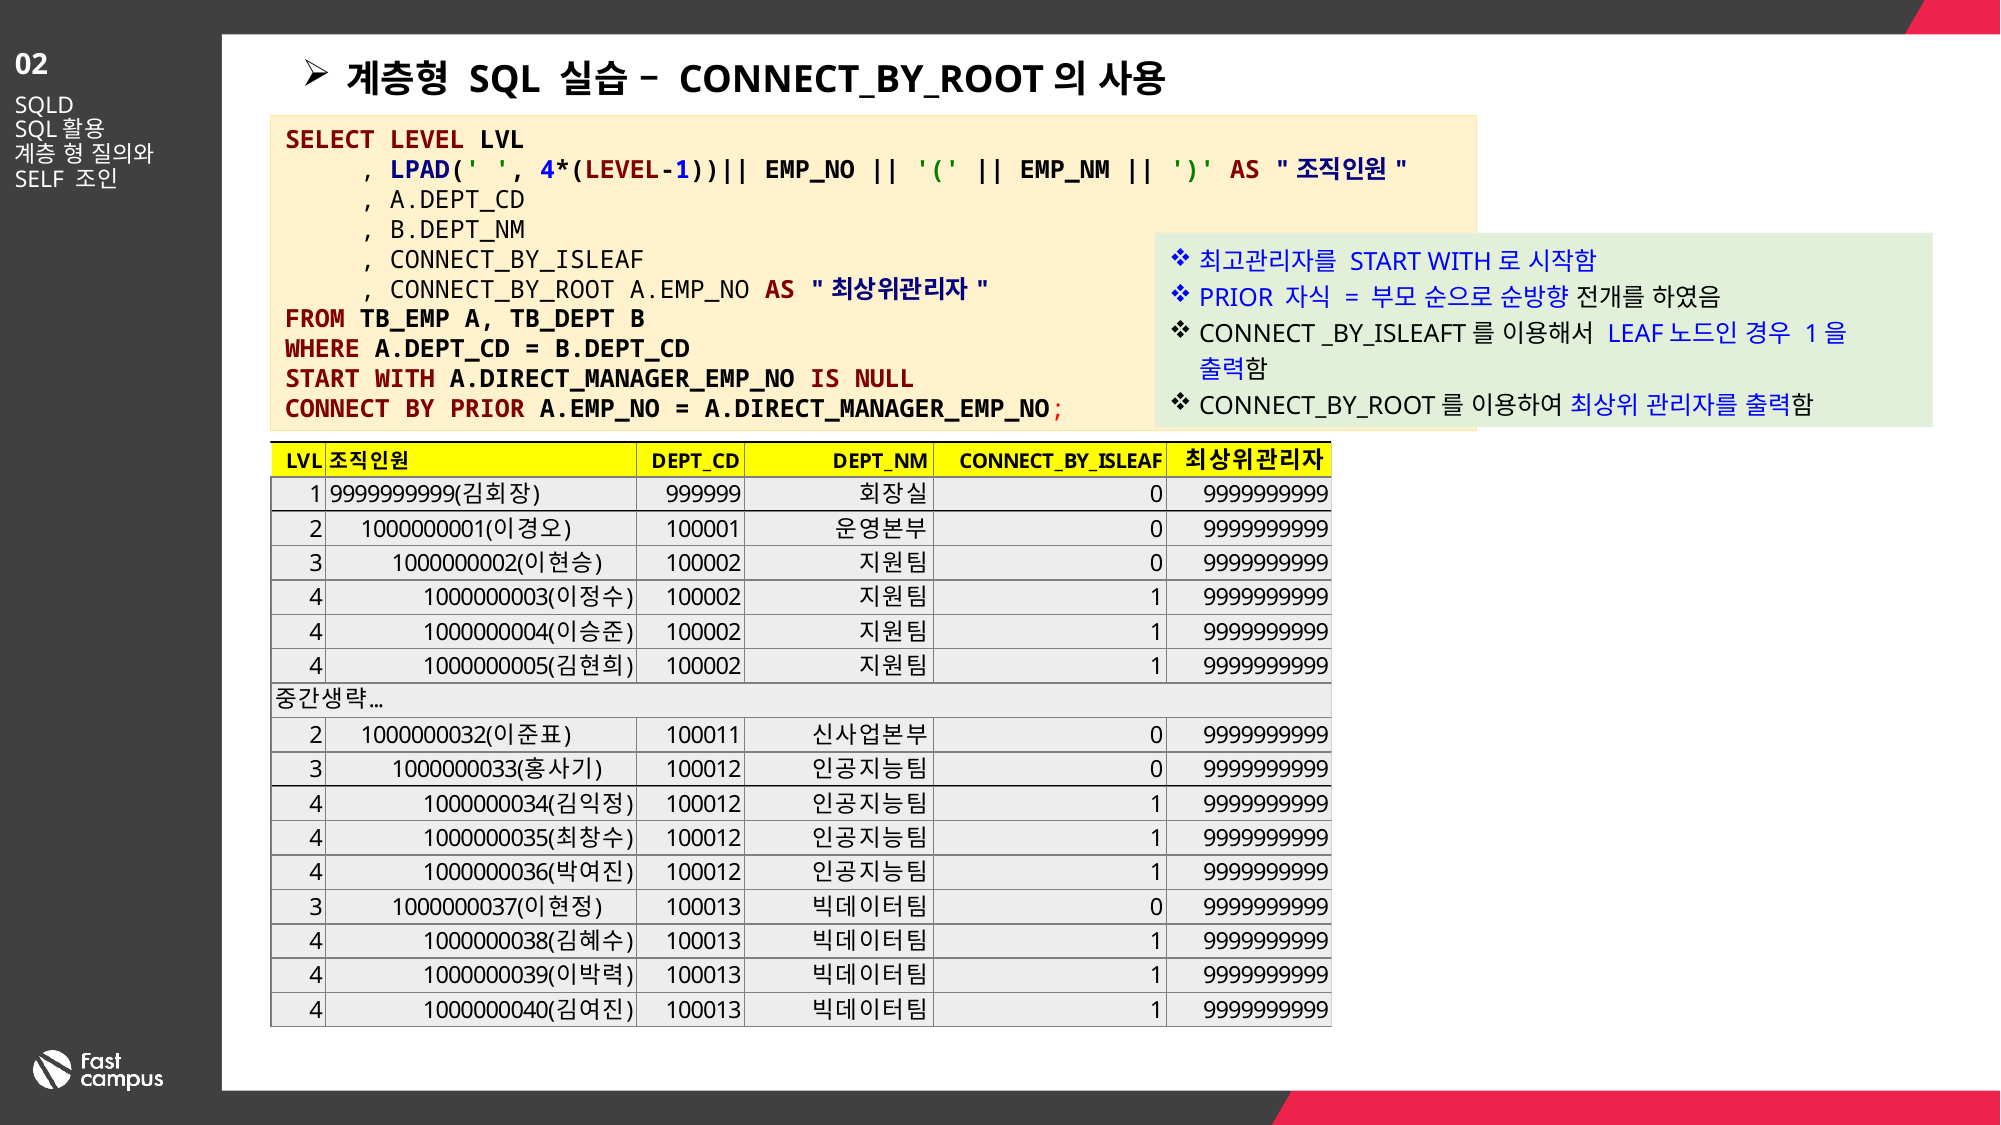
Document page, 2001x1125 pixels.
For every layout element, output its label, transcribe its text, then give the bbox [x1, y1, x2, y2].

picture [270, 441, 1335, 1030]
text_box 계층형 SQL 실습 – CONNECT_BY_ROOT의 사용 [287, 47, 1183, 108]
picture [33, 1050, 163, 1091]
list 02 [0, 41, 223, 86]
text_box SELECT LEVEL LVL , LPAD(' ', 4*(LEVEL-1))|| EMP_NO || '(' || EMP_NM || ')' AS "조직인원" , A.DEPT_CD , B.DEPT_NM , CONNECT_BY_ISLEAF , CONNECT_BY_ROOT A.EMP_NO AS "최상위관리자" FROM TB_EMP A, TB_DEPT B WHERE A.DEPT_CD = B.DEPT_CD START WITH A.DIRECT_MANAGER_EMP_NO IS NULL CONNECT BY PRIOR A.EMP_NO = A.DIRECT_MANAGER_EMP_NO; [270, 115, 1477, 431]
text_box 최고관리자를 START WITH로 시작함 PRIOR 자식 = 부모 순으로 순방향 전개를 하였음 CONNECT _BY_ISLEAFT를 이용해서 LEAF노드인 경우 1을 출력함 CONNECT_BY_ROOT를 이용하여 최상위 관리자를 출력함 [1154, 232, 1933, 427]
list SQLD SQL활용 계층 형 질의와 SELF 조인 [0, 86, 223, 291]
